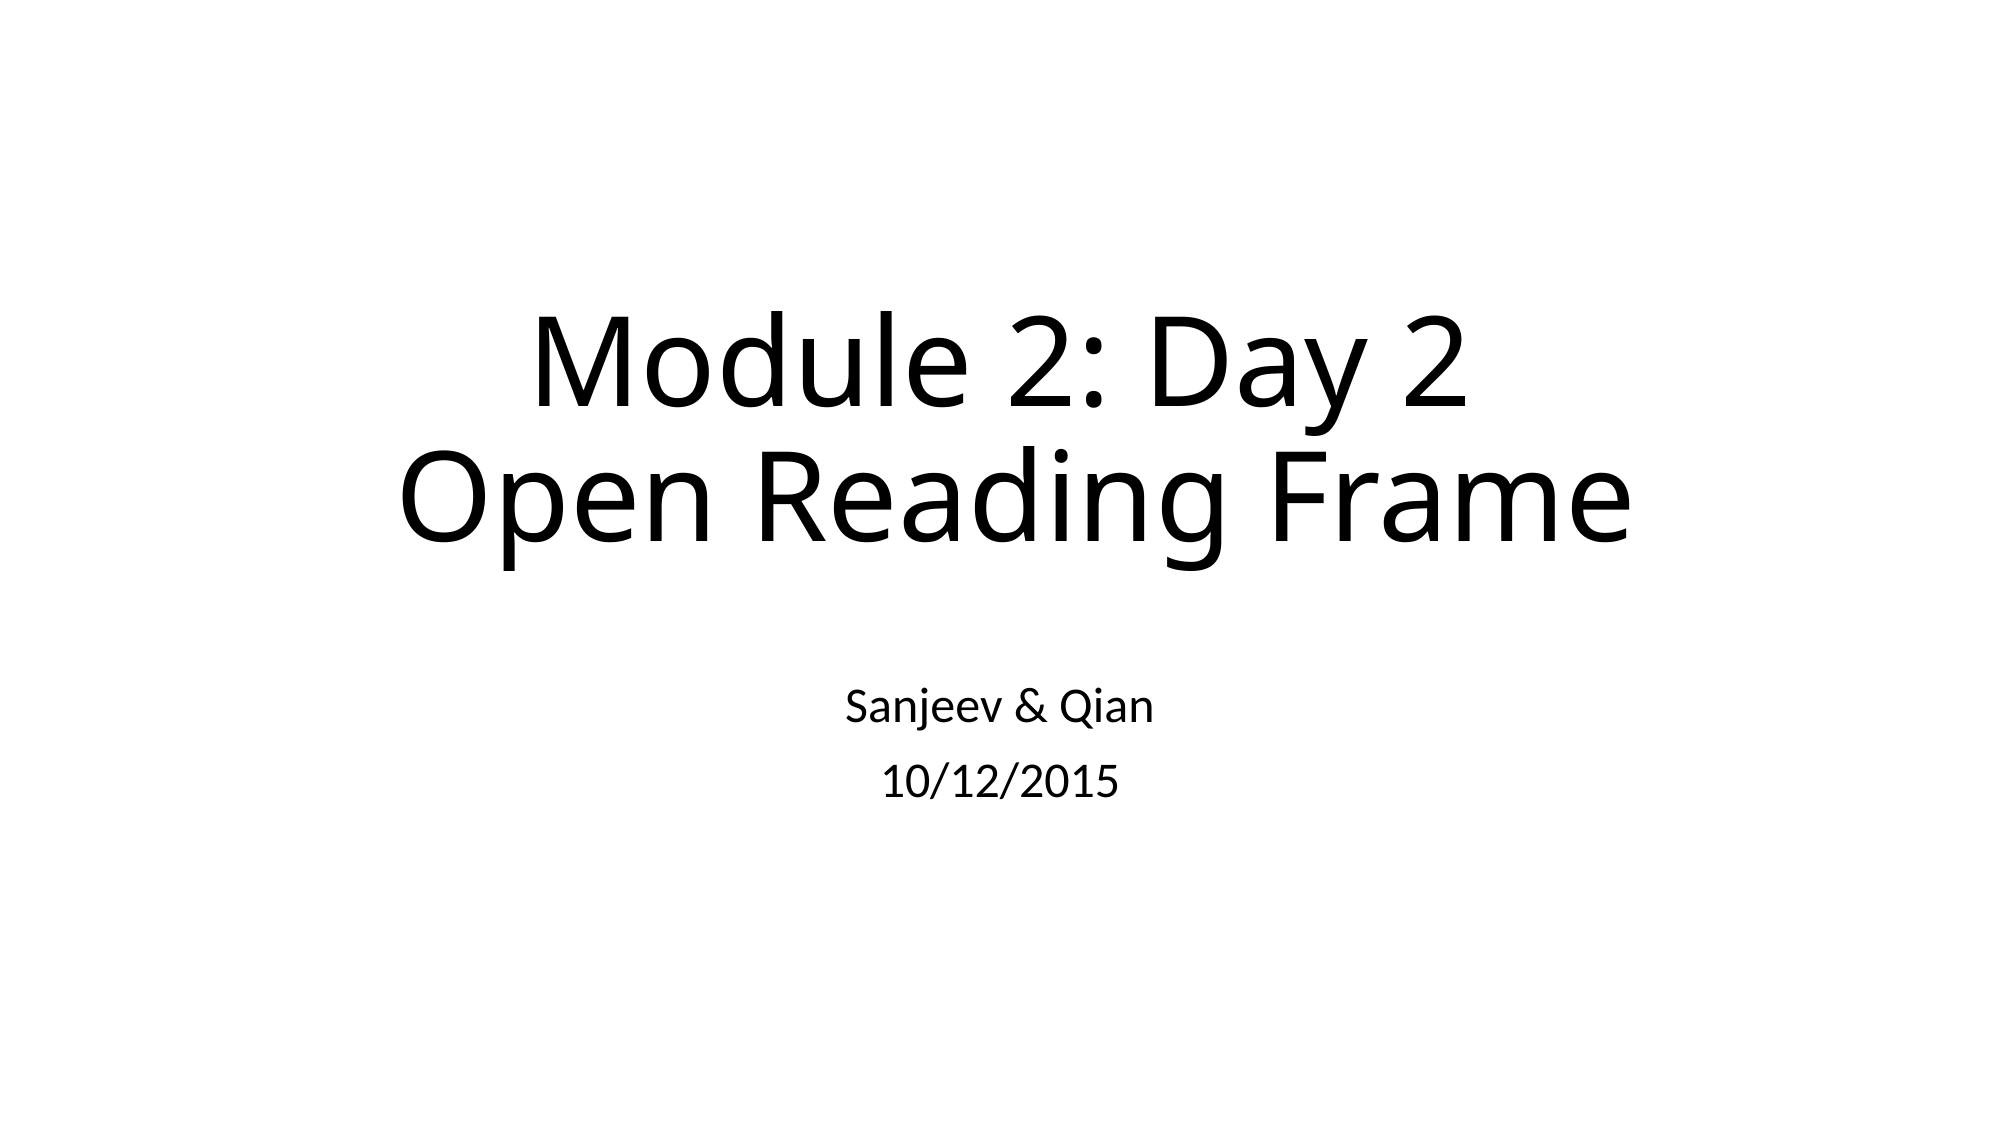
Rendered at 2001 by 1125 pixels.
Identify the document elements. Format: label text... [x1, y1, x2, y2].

subtitle Sanjeev & Qian 10/12/2015 [249, 590, 1750, 863]
title Module 2: Day 2 Open Reading Frame [249, 184, 1750, 576]
